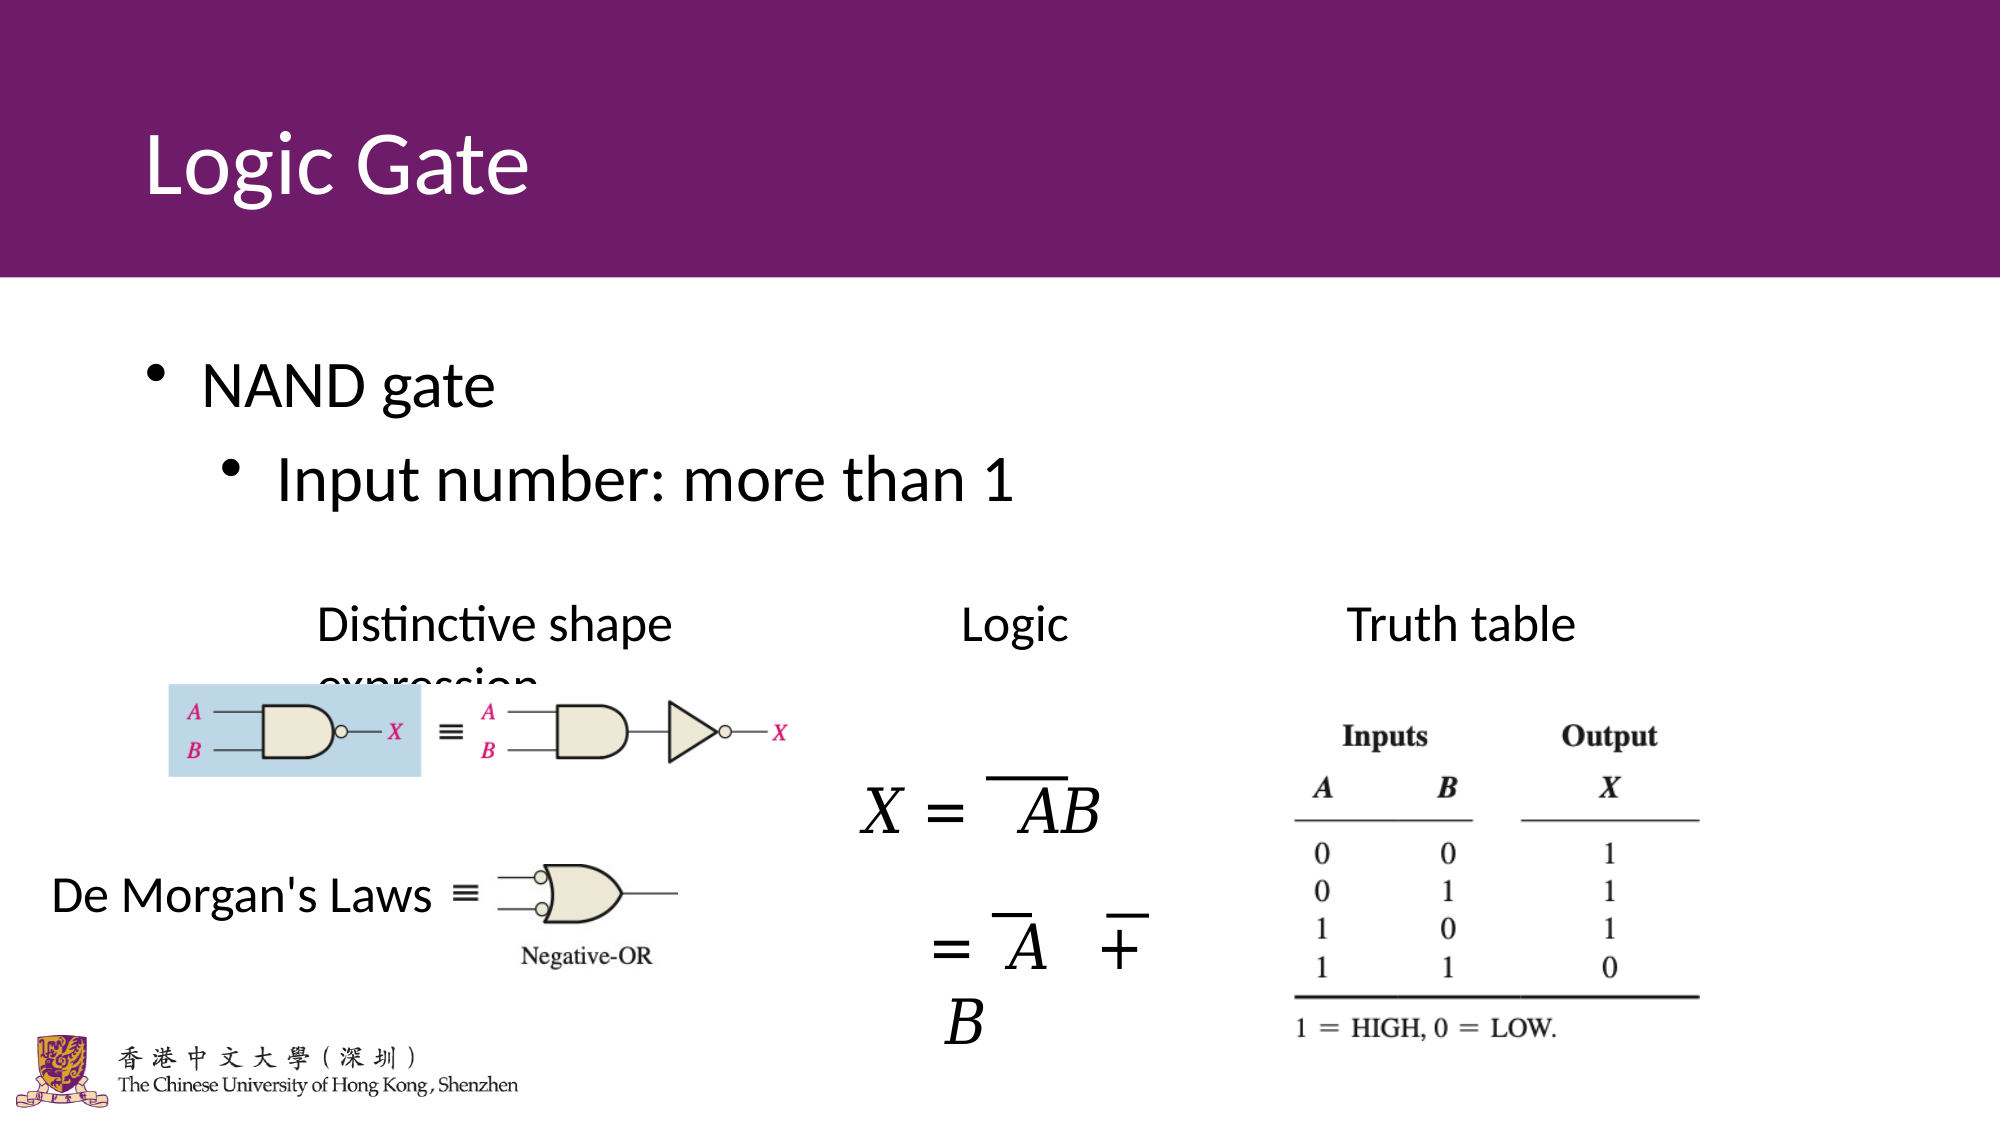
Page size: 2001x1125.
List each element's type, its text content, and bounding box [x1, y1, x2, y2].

picture [0, 1013, 534, 1125]
text_box 𝑋 = 𝐴𝐵 = 𝐴 + 𝐵 [861, 768, 1150, 1058]
picture [453, 864, 678, 970]
list NAND gate Input number: more than 1 Distinctive shape Logic expression [142, 324, 1137, 979]
picture [168, 684, 790, 777]
title Logic Gate [142, 100, 533, 291]
text_box Truth table [1344, 587, 1584, 652]
picture [1294, 723, 1700, 1041]
text_box De Morgan's Laws [49, 858, 455, 923]
